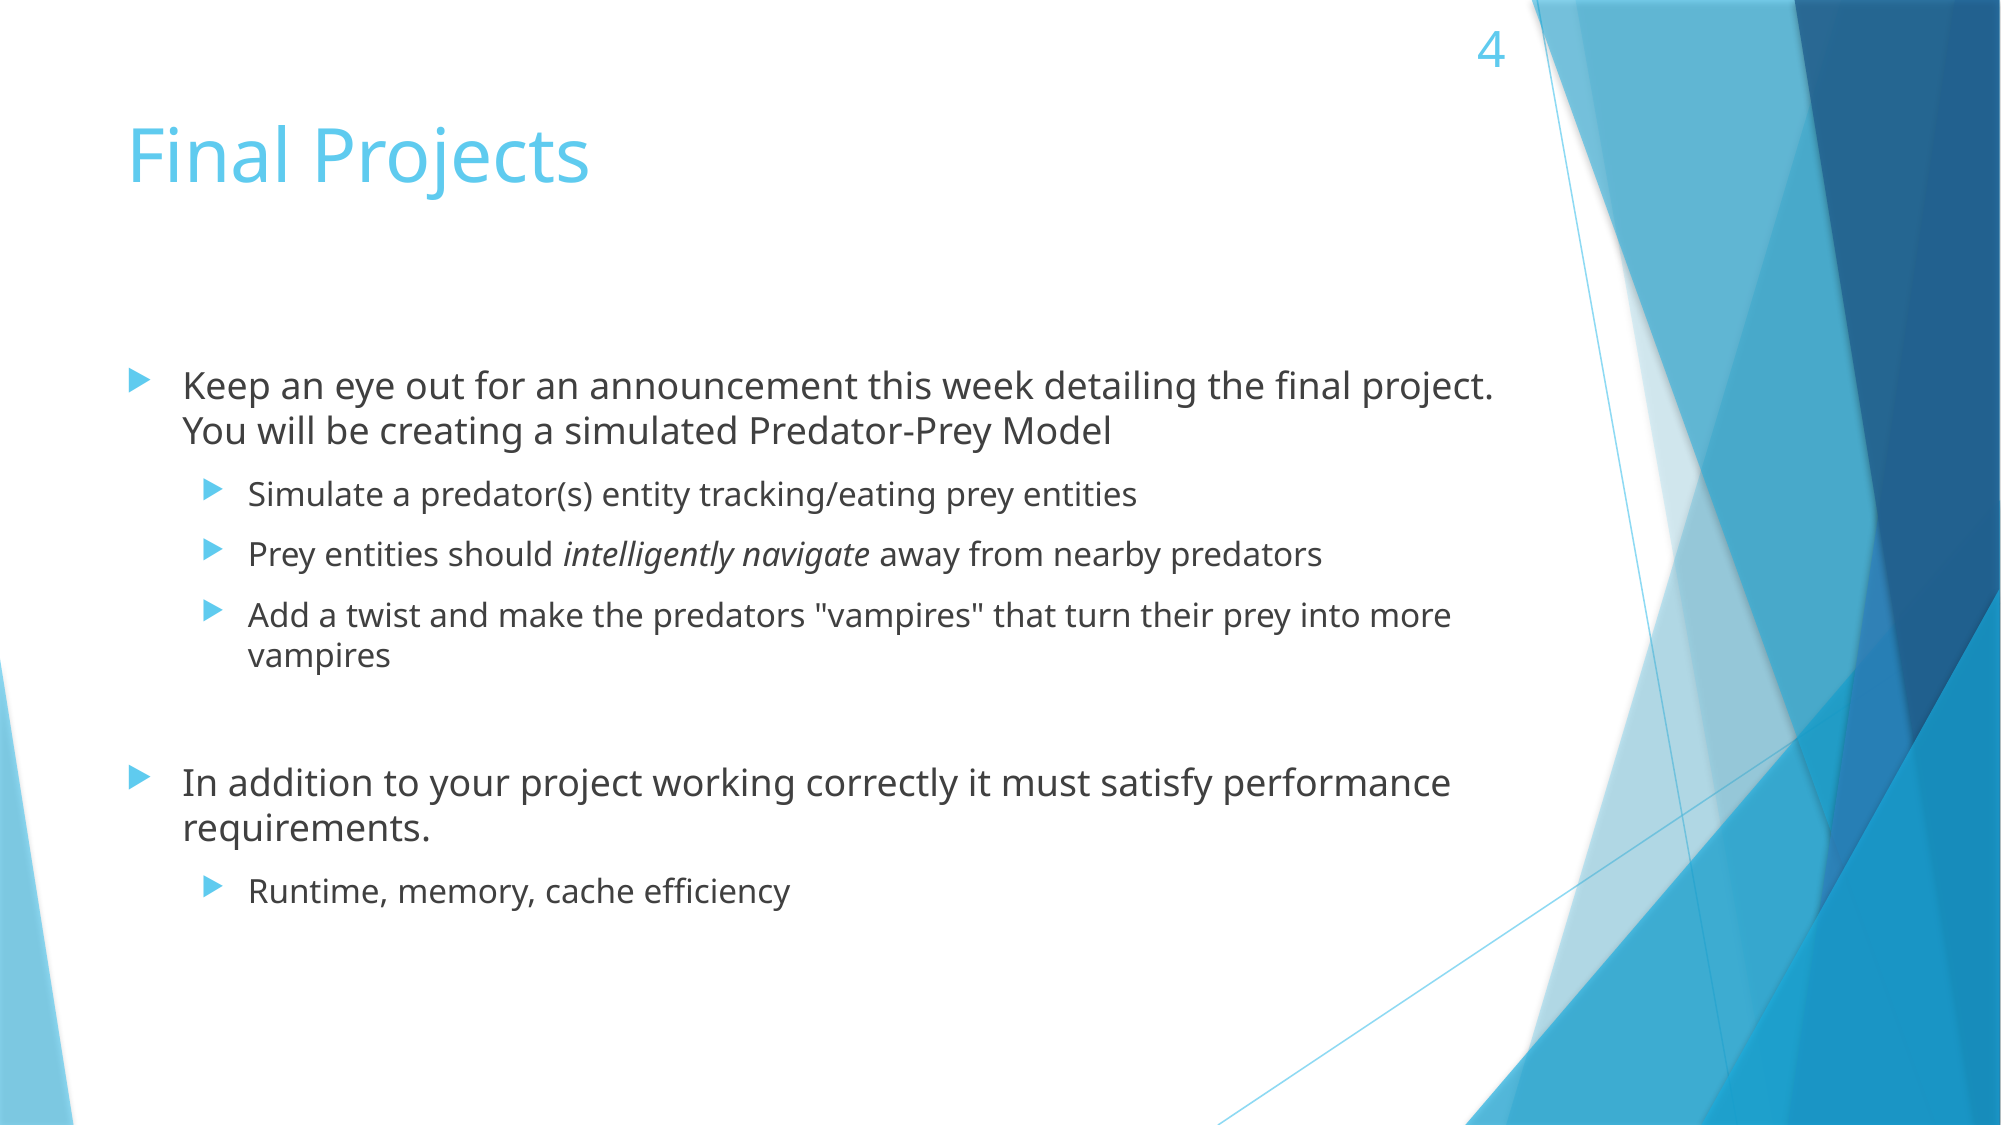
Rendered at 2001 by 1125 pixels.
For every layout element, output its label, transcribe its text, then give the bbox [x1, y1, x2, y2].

title Final Projects [111, 99, 1522, 317]
list Keep an eye out for an announcement this week detailing the final project. You will be creating a simulated Predator-Prey Model Simulate a predator(s) entity tracking/eating prey entities Prey entities should intelligently navigate away from nearby predators Add a twist and make the predators "vampires" that turn their prey into more vampires In addition to your project working correctly it must satisfy performance requirements. Runtime, memory, cache efficiency [111, 354, 1522, 992]
slide_number 4 [1409, 21, 1522, 82]
